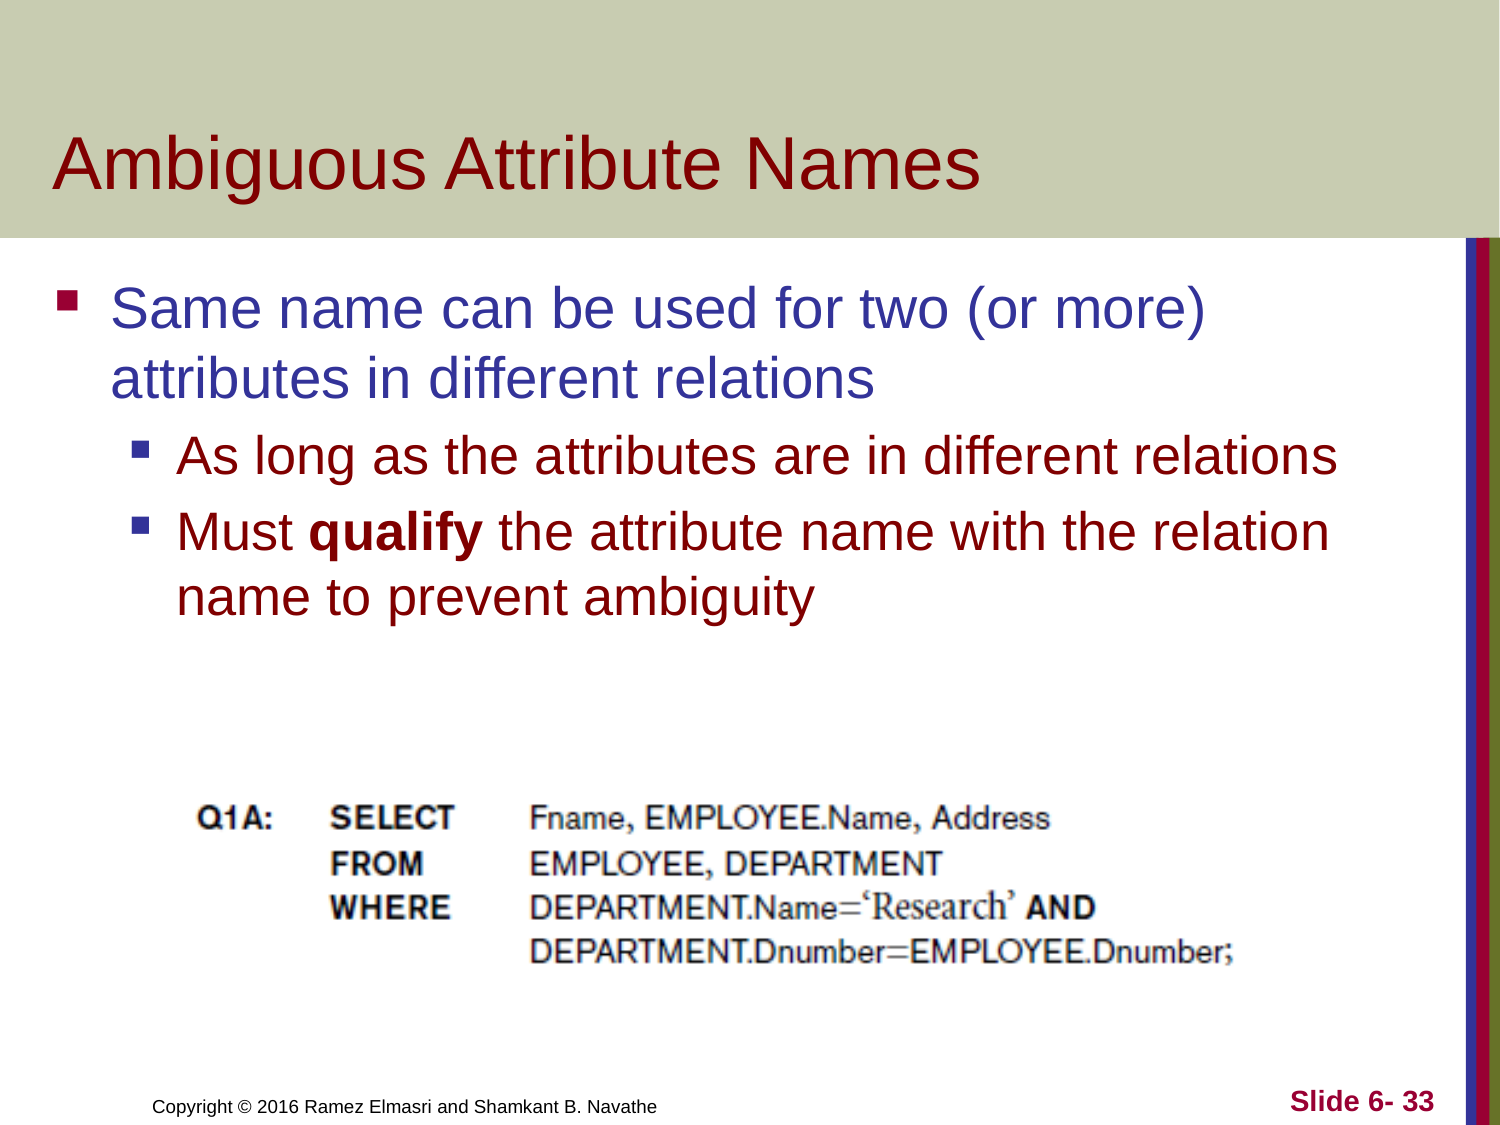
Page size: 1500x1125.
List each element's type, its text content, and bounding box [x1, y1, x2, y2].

title Ambiguous Attribute Names [37, 49, 1317, 213]
picture [187, 774, 1272, 988]
slide_number Slide 6- 33 [1137, 1049, 1451, 1125]
list Same name can be used for two (or more) attributes in different relations As long as the attributes are in different relations Must qualify the attribute name with the relation name to prevent ambiguity [39, 262, 1401, 1013]
